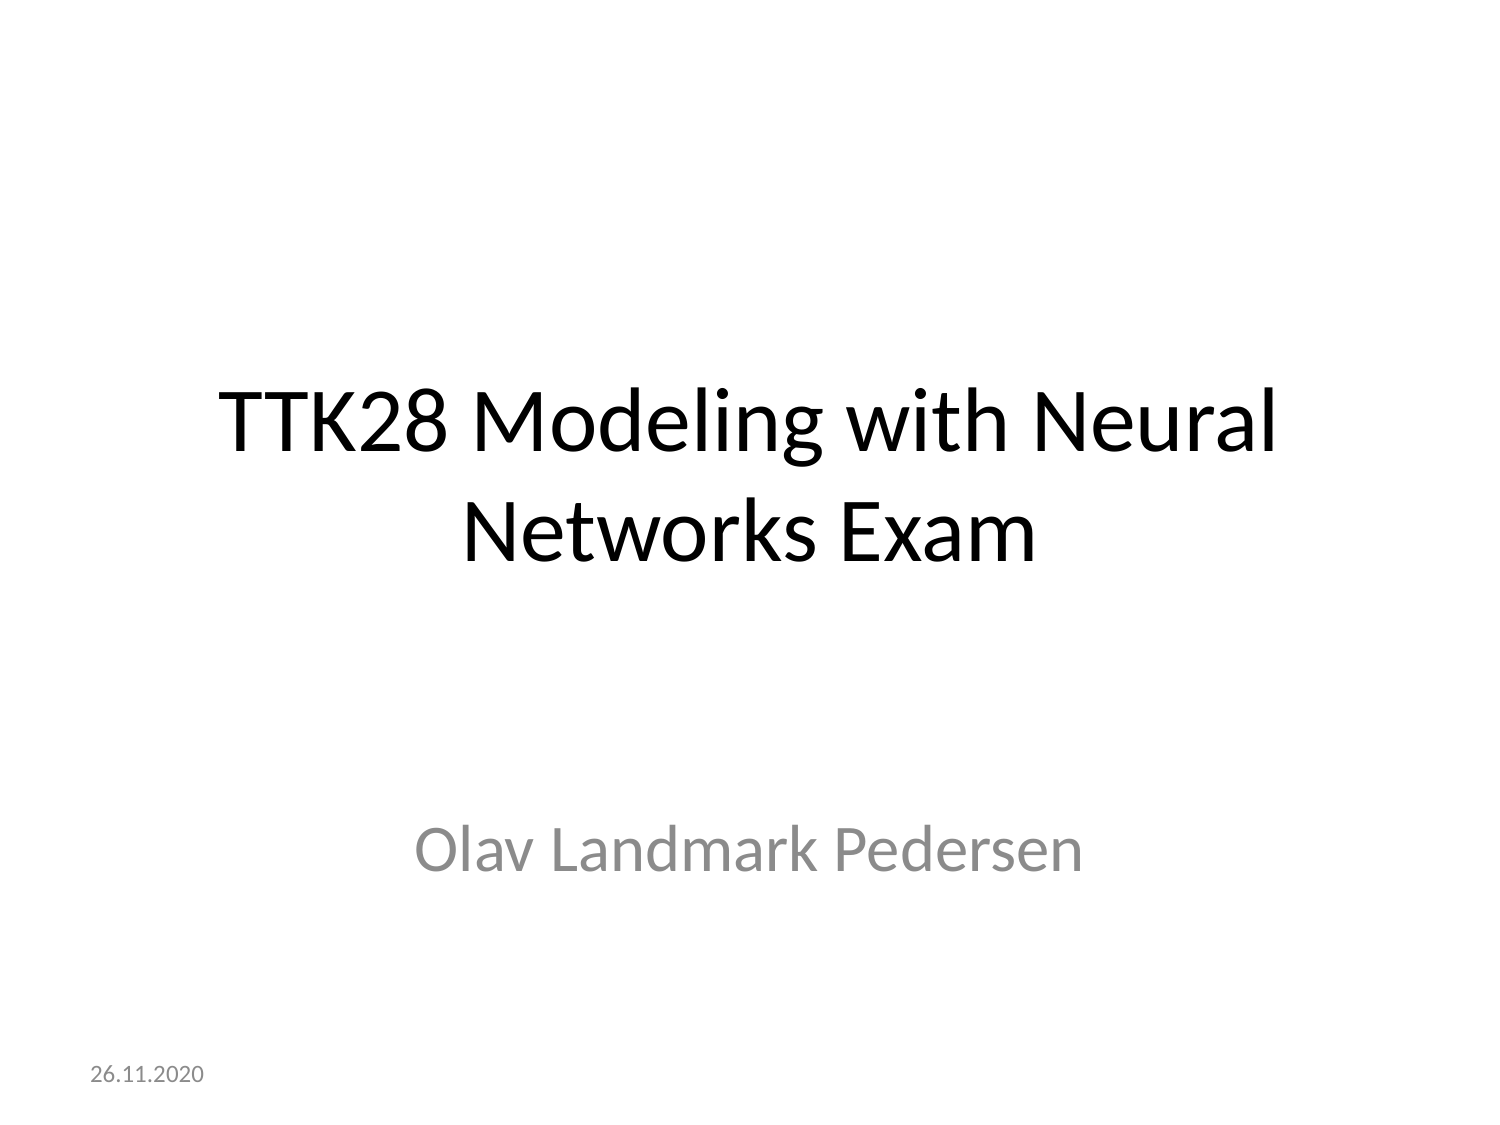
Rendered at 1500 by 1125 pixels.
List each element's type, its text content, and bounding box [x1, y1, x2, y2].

subtitle Olav Landmark Pedersen [225, 637, 1275, 925]
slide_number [75, 1042, 425, 1103]
title TTK28 Modeling with Neural Networks Exam [112, 349, 1388, 591]
